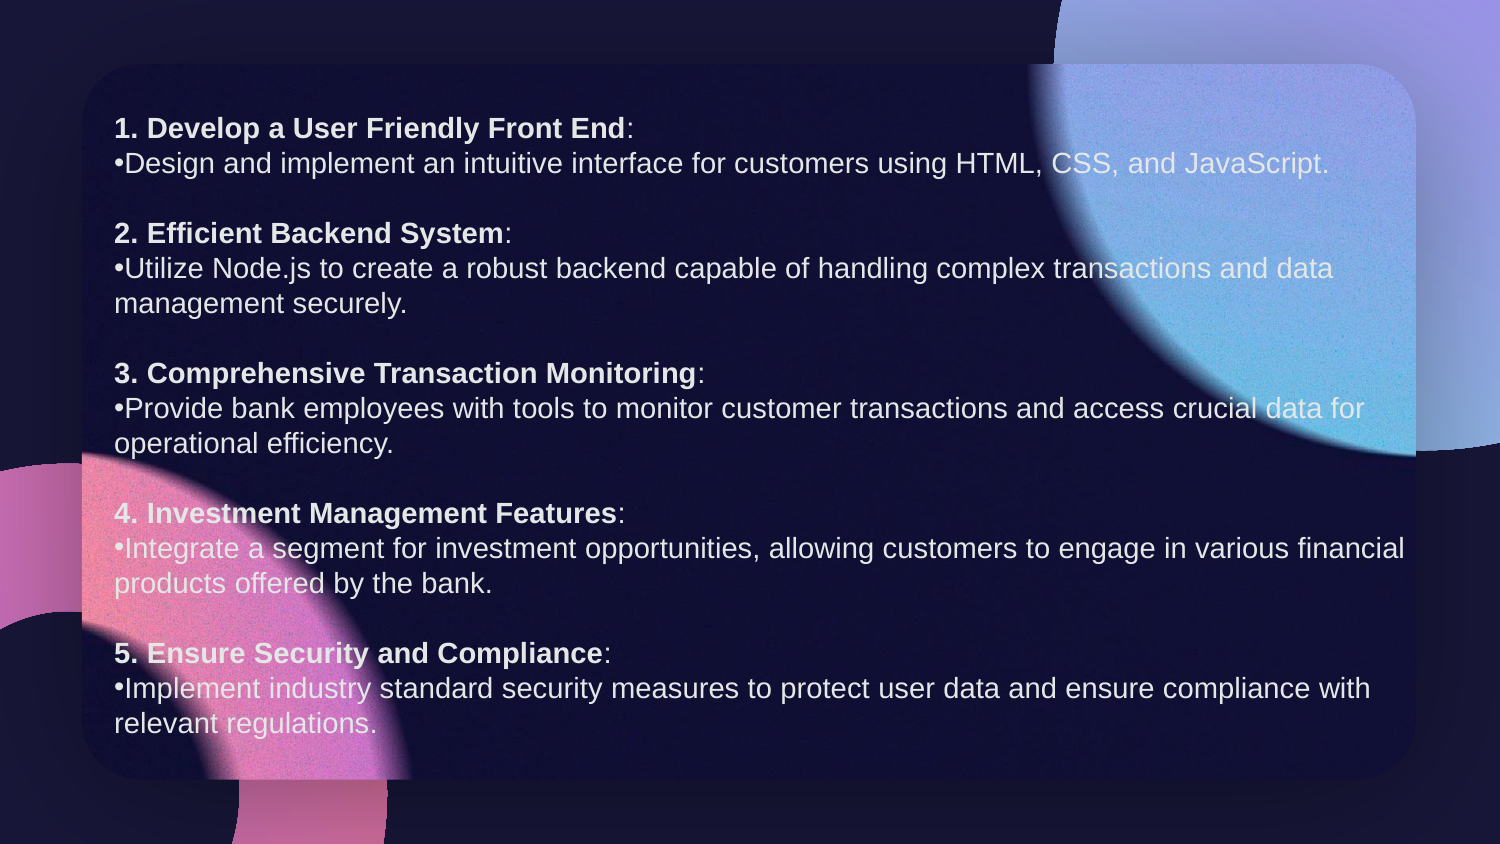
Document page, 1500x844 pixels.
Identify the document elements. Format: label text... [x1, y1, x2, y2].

picture [81, 64, 1412, 763]
text_box 1. Develop a User Friendly Front End: Design and implement an intuitive interface for customers using HTML, CSS, and JavaScript. 2. Efficient Backend System: Utilize Node.js to create a robust backend capable of handling complex transactions and data management securely. 3. Comprehensive Transaction Monitoring: Provide bank employees with tools to monitor customer transactions and access crucial data for operational efficiency. 4. Investment Management Features: Integrate a segment for investment opportunities, allowing customers to engage in various financial products offered by the bank. 5. Ensure Security and Compliance: Implement industry standard security measures to protect user data and ensure compliance with relevant regulations. [99, 102, 1434, 792]
